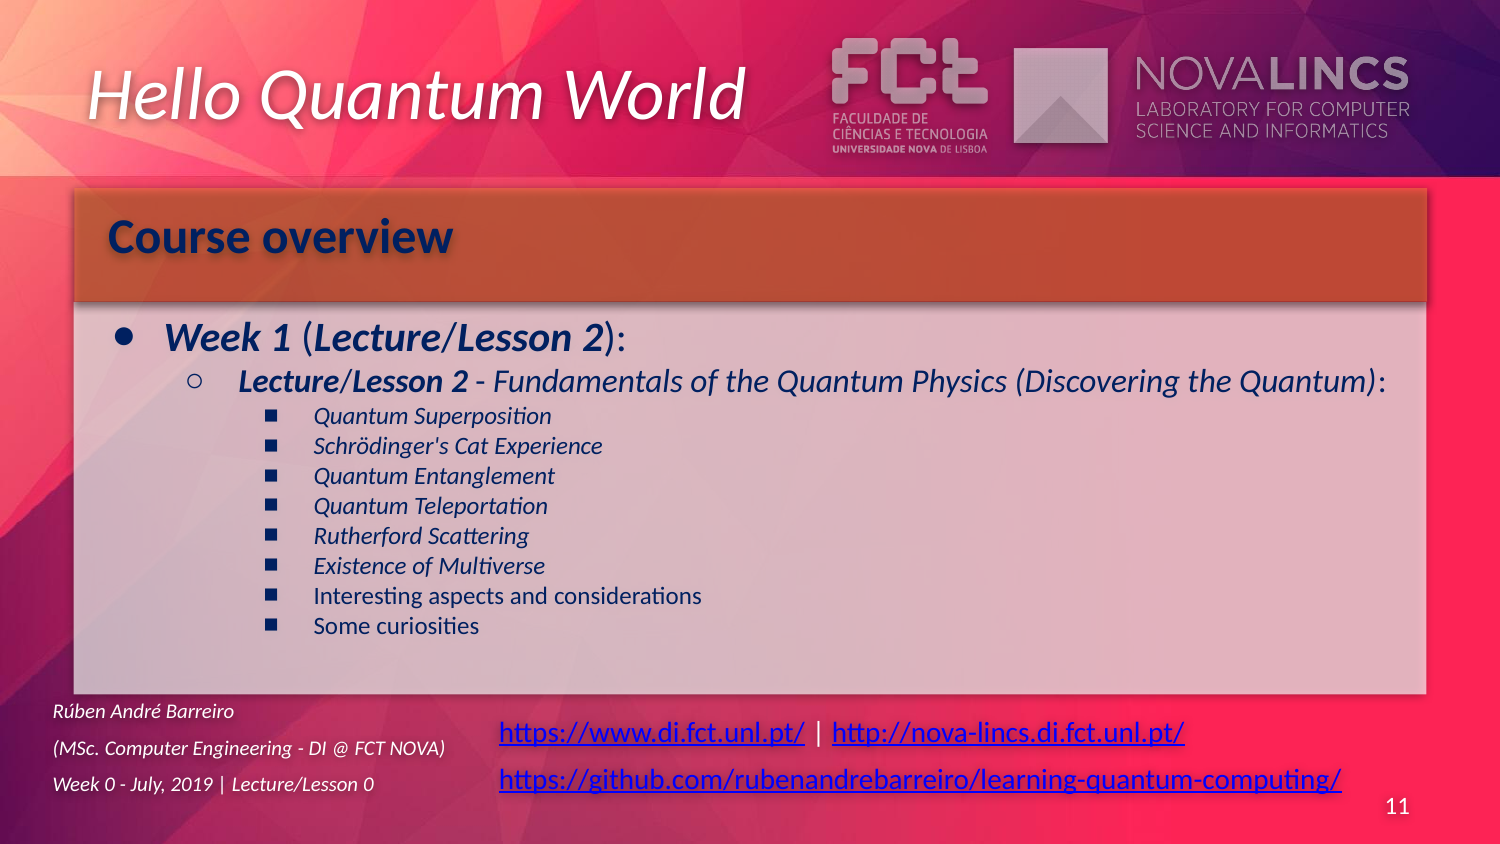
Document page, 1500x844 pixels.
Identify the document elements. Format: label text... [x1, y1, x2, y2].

text_box Course overview [74, 188, 1428, 302]
slide_number ‹#› [1366, 782, 1425, 827]
title Hello Quantum World [71, 27, 1427, 153]
picture [0, 0, 1500, 844]
text_box Rúben André Barreiro (MSc. Computer Engineering - DI @ FCT NOVA) Week 0 - July, 2019 | Lecture/Lesson 0 [37, 682, 462, 831]
text_box https://www.di.fct.unl.pt/ | http://nova-lincs.di.fct.unl.pt/ https://github.com/rubenandrebarreiro/learning-quantum-computing/ [483, 698, 1358, 834]
list Week 1 (Lecture/Lesson 2): Lecture/Lesson 2 - Fundamentals of the Quantum Physics (Discovering the Quantum): Quantum Superposition Schrödinger's Cat Experience Quantum Entanglement Quantum Teleportation Rutherford Scattering Existence of Multiverse Interesting aspects and considerations Some curiosities [73, 311, 1427, 695]
